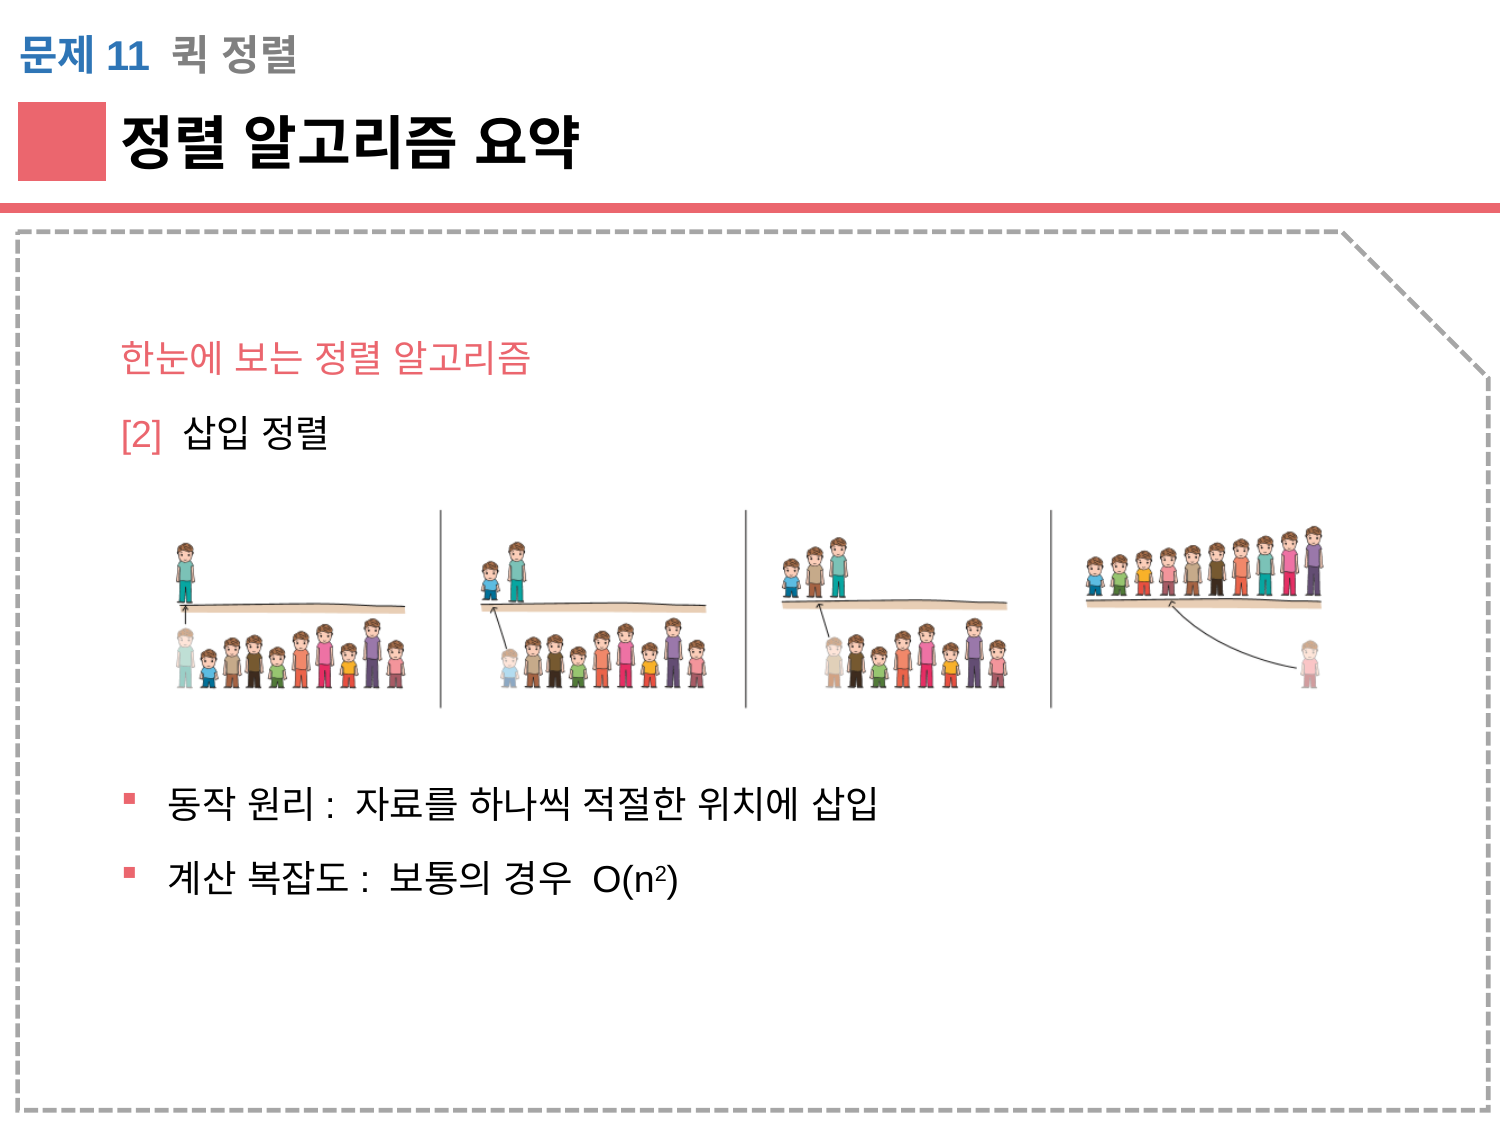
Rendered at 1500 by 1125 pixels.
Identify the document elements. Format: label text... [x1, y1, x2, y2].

text_box [17, 101, 106, 182]
text_box 정렬 알고리즘 요약 [106, 209, 1489, 254]
text_box 문제11 퀵 정렬 [4, 21, 1422, 86]
picture [165, 482, 1334, 730]
text_box [16, 230, 1490, 1112]
text_box 한눈에 보는 정렬 알고리즘 [2] 삽입 정렬 동작 원리: 자료를 하나씩 적절한 위치에 삽입 계산 복잡도: 보통의 경우 O(n2) [1411, 298, 1468, 355]
text_box 정렬 알고리즘 요약 [106, 98, 1489, 208]
